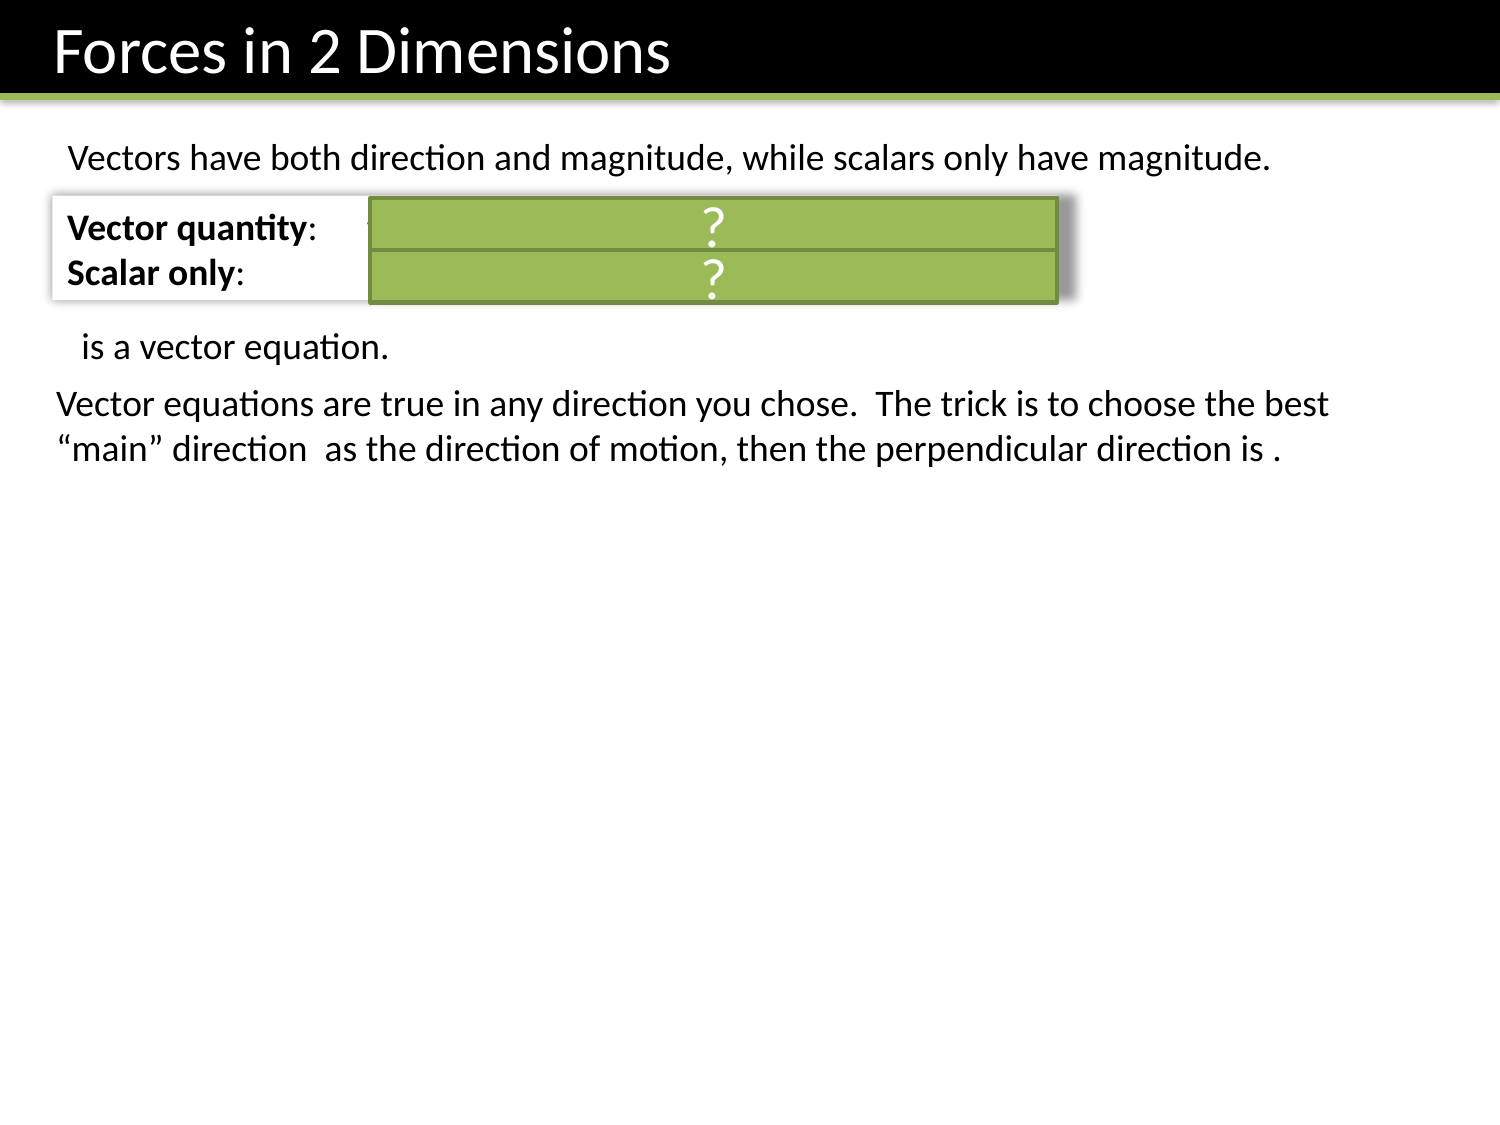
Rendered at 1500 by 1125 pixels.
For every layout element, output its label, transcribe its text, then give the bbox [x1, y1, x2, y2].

text_box Vector quantity: force, acceleration, velocity, displacement Scalar only: mass, time [52, 195, 1058, 301]
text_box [0, 0, 1500, 99]
text_box Vectors have both direction and magnitude, while scalars only have magnitude. [53, 125, 1306, 186]
text_box ? [368, 248, 1059, 305]
text_box ? [368, 196, 1059, 248]
